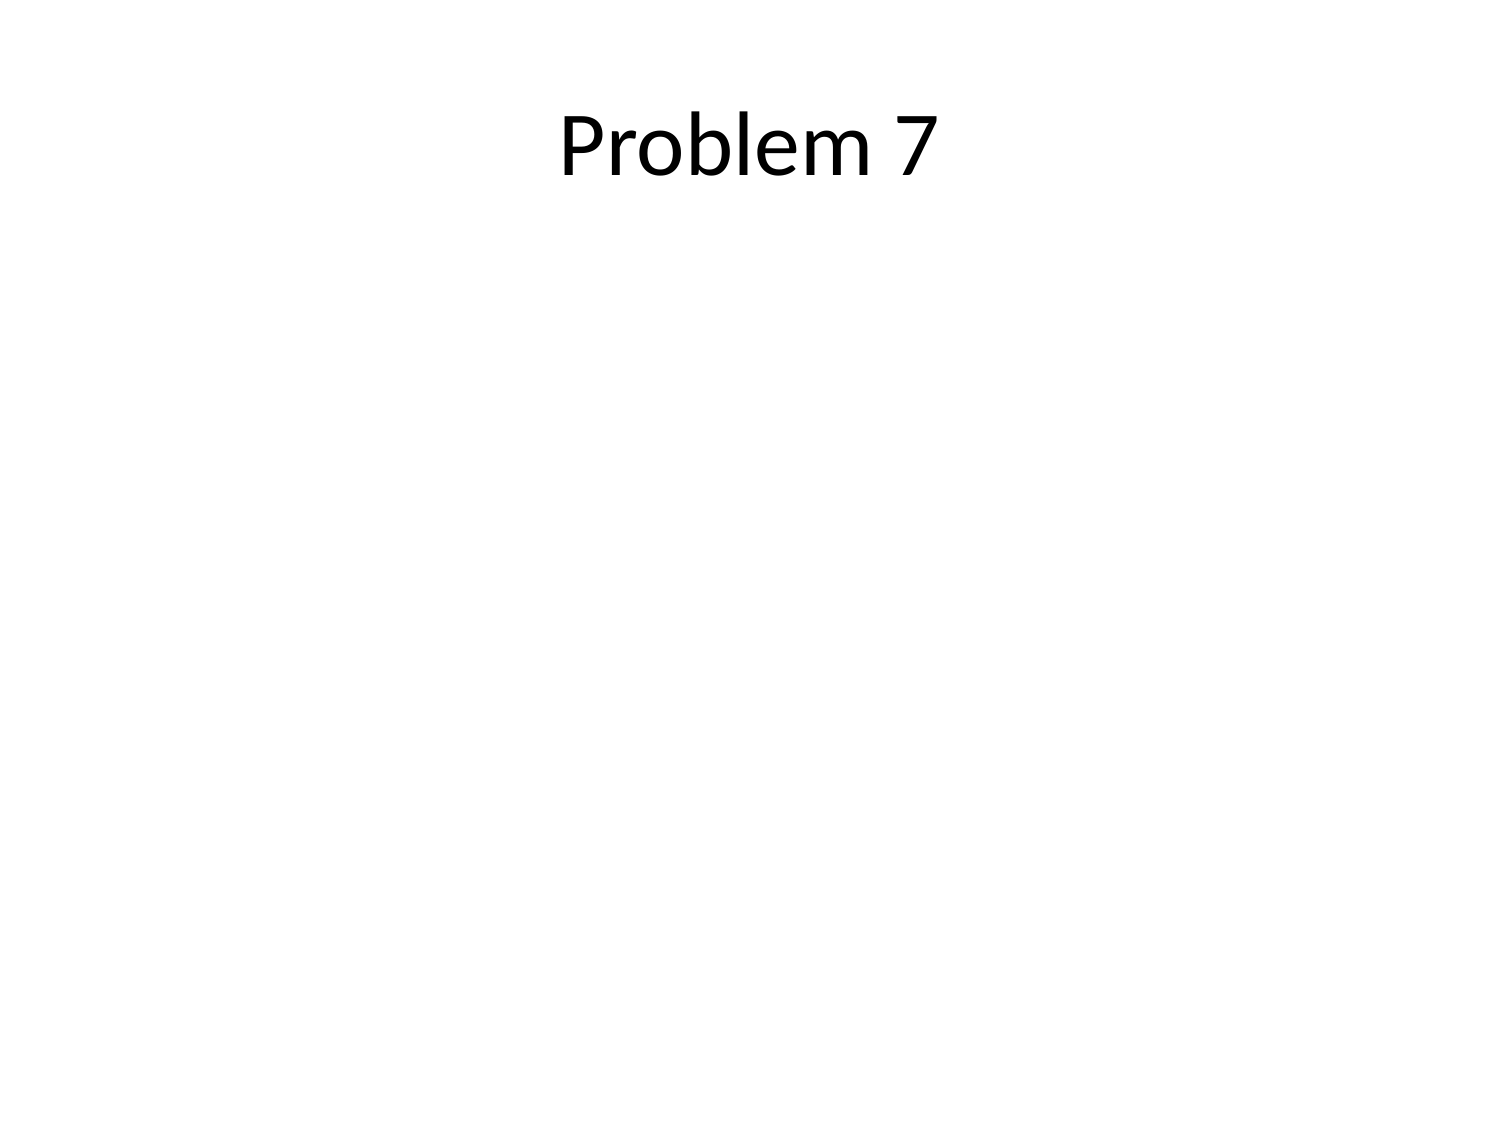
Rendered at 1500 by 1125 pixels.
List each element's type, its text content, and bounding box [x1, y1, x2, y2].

title Problem 7 [75, 45, 1425, 233]
